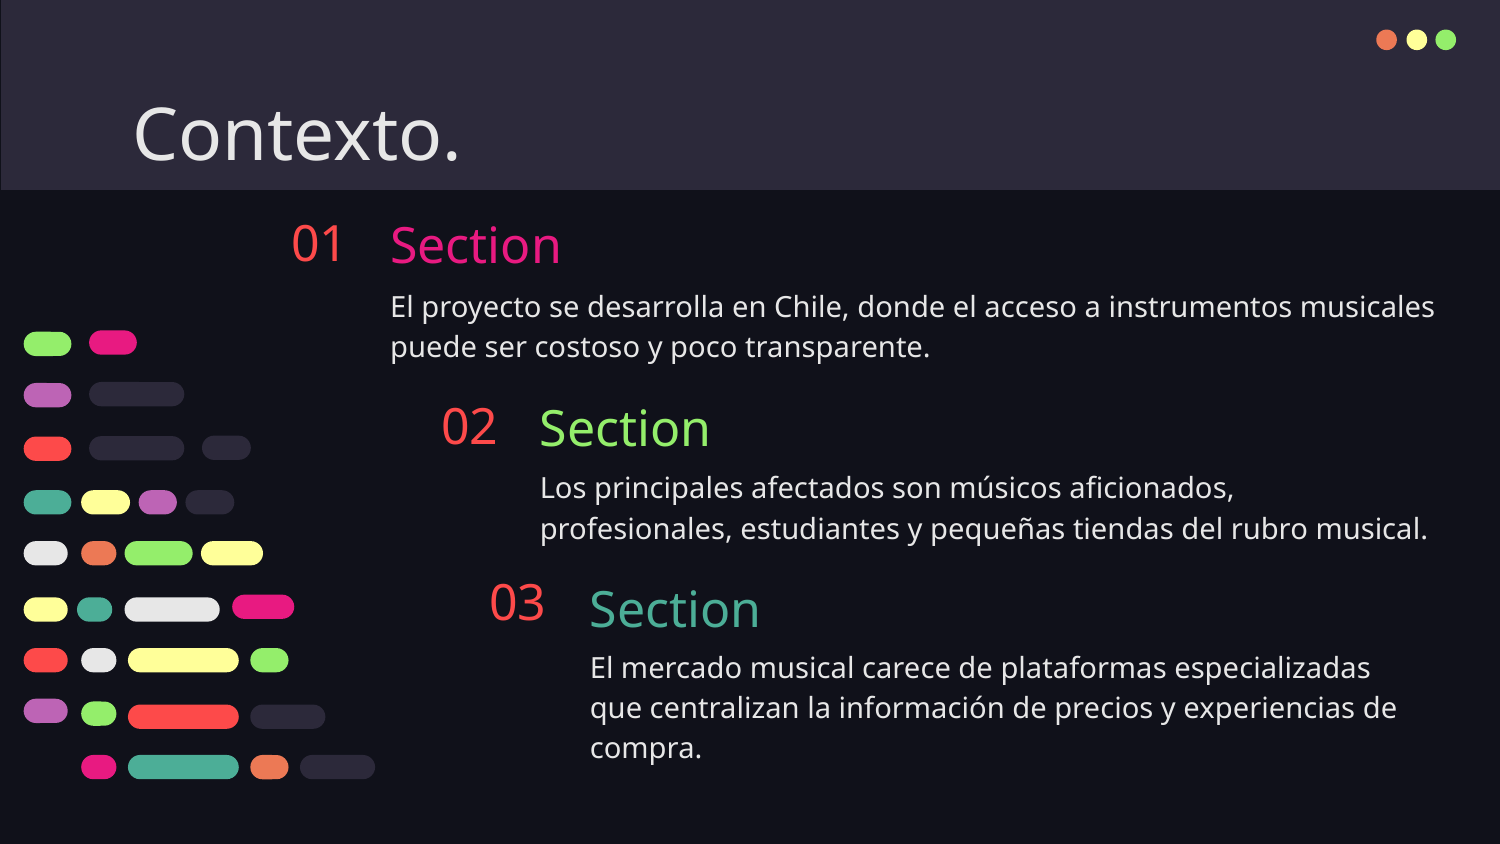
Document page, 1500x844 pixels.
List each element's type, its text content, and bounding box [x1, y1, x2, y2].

title 01 [276, 208, 375, 274]
subtitle El mercado musical carece de plataformas especializadas que centralizan la información de precios y experiencias de compra. [574, 628, 1446, 723]
subtitle Section [375, 208, 1066, 289]
title 02 [426, 392, 524, 457]
subtitle El proyecto se desarrolla en Chile, donde el acceso a instrumentos musicales puede ser costoso y poco transparente. [375, 268, 1500, 363]
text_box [23, 330, 376, 780]
subtitle Los principales afectados son músicos aficionados, profesionales, estudiantes y pequeñas tiendas del rubro musical. [524, 449, 1449, 544]
title 03 [474, 573, 574, 628]
subtitle Section [524, 392, 1216, 472]
title Contexto. [116, 72, 1382, 167]
subtitle Section [574, 573, 1266, 653]
